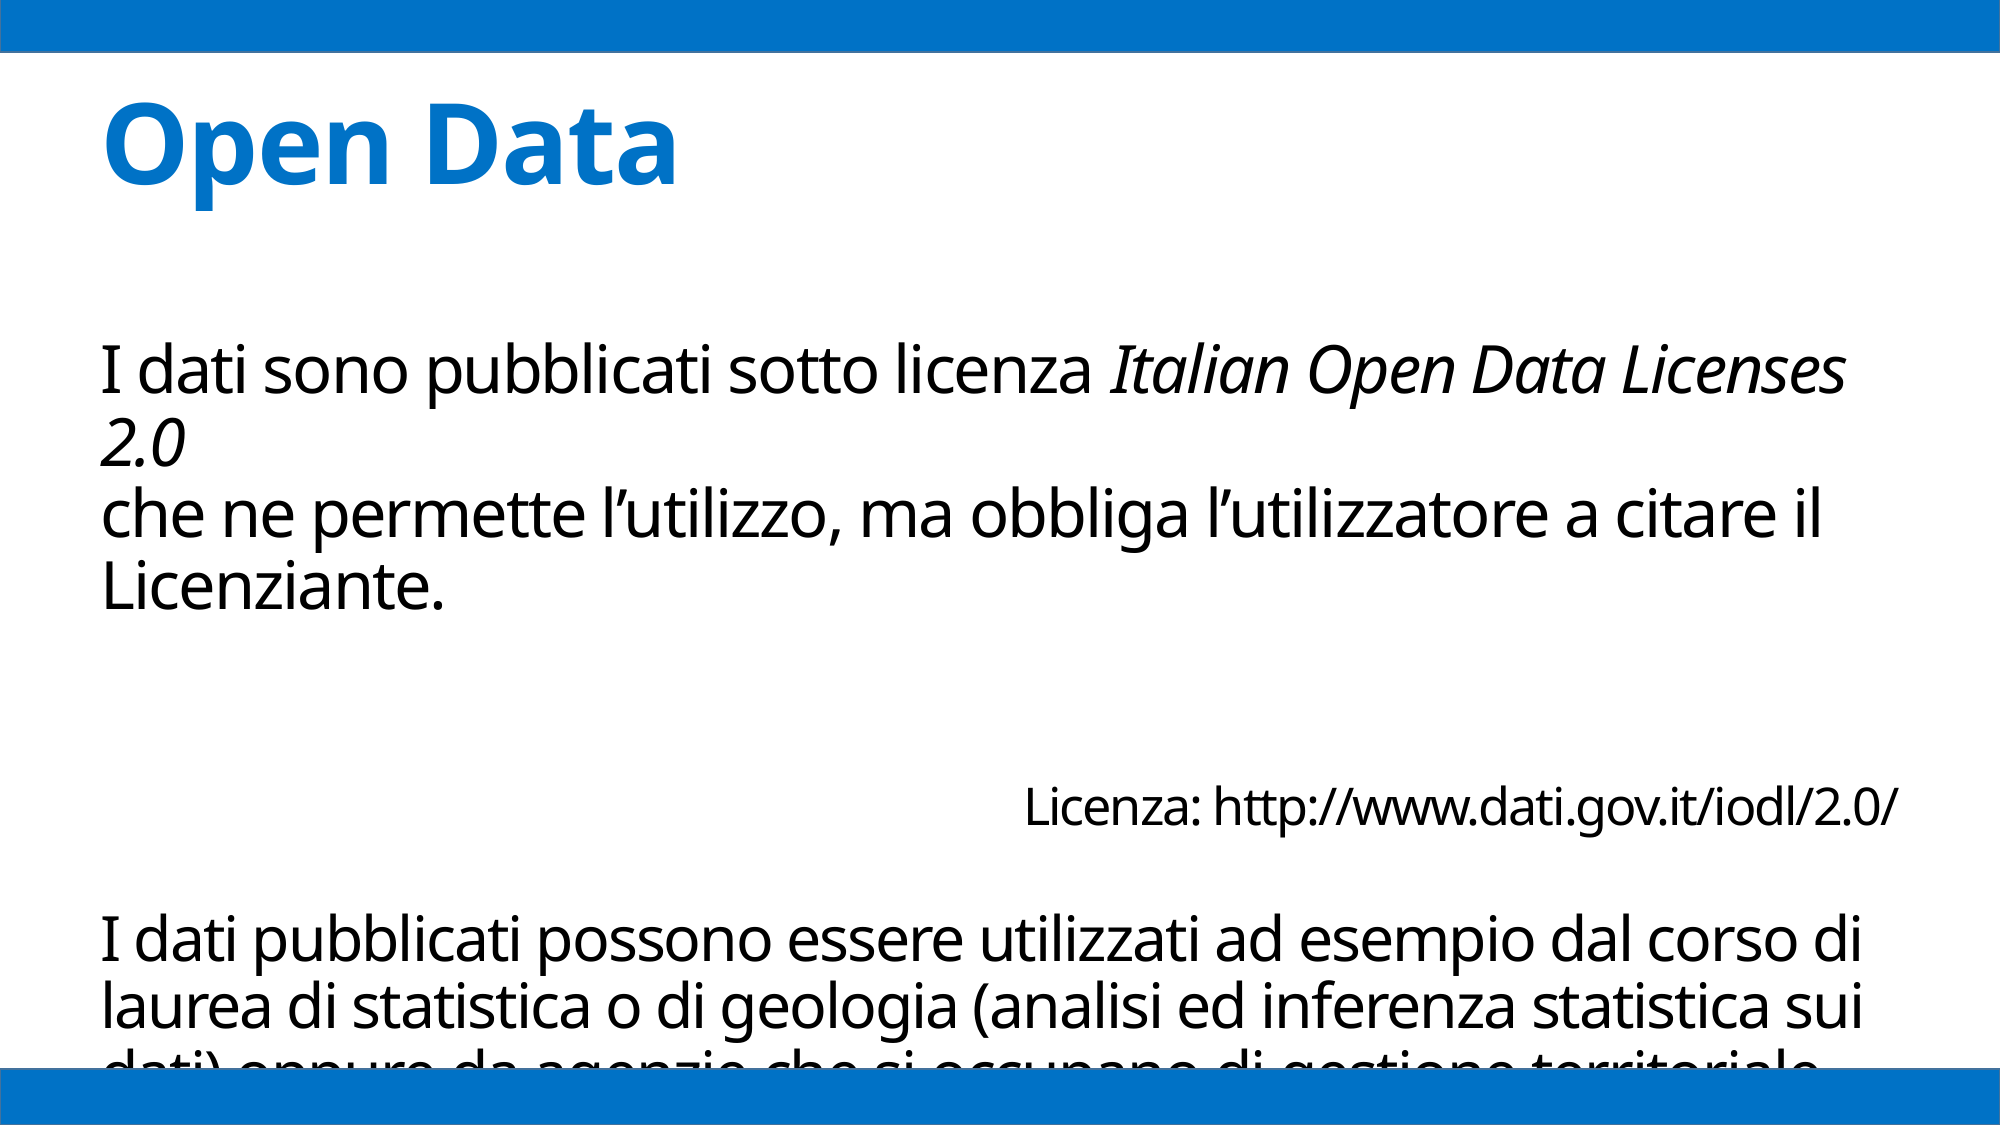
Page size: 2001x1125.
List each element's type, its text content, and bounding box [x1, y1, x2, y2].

text_box [0, 0, 2000, 53]
text_box Open Data I dati sono pubblicati sotto licenza Italian Open Data Licenses 2.0 che ne permette l’utilizzo, ma obbliga l’utilizzatore a citare il Licenziante. Licenza: http://www.dati.gov.it/iodl/2.0/ I dati pubblicati possono essere utilizzati ad esempio dal corso di laurea di statistica o di geologia (analisi ed inferenza statistica sui dati) oppure da agenzie che si occupano di gestione territoriale. [85, 79, 1915, 223]
text_box [0, 1068, 2000, 1125]
